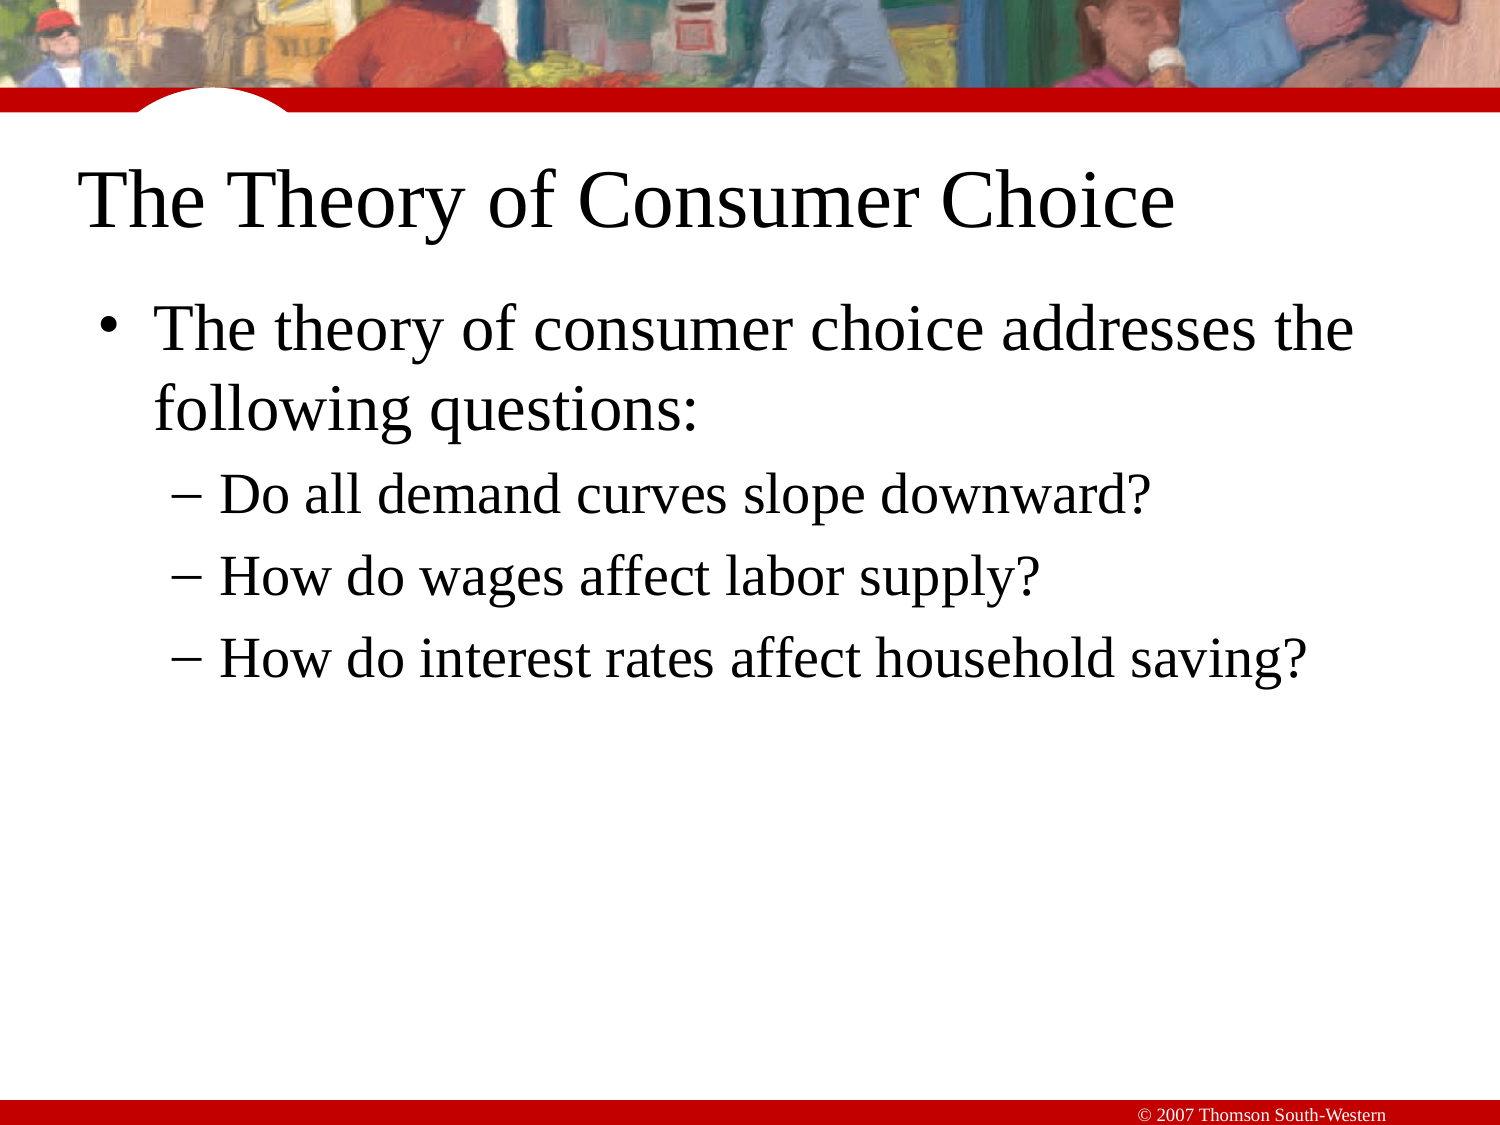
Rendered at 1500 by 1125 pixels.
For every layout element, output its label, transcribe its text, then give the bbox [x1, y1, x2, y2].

title The Theory of Consumer Choice [62, 99, 1413, 288]
picture [0, 0, 1500, 87]
list The theory of consumer choice addresses the following questions: Do all demand curves slope downward? How do wages affect labor supply? How do interest rates affect household saving? [82, 276, 1408, 893]
